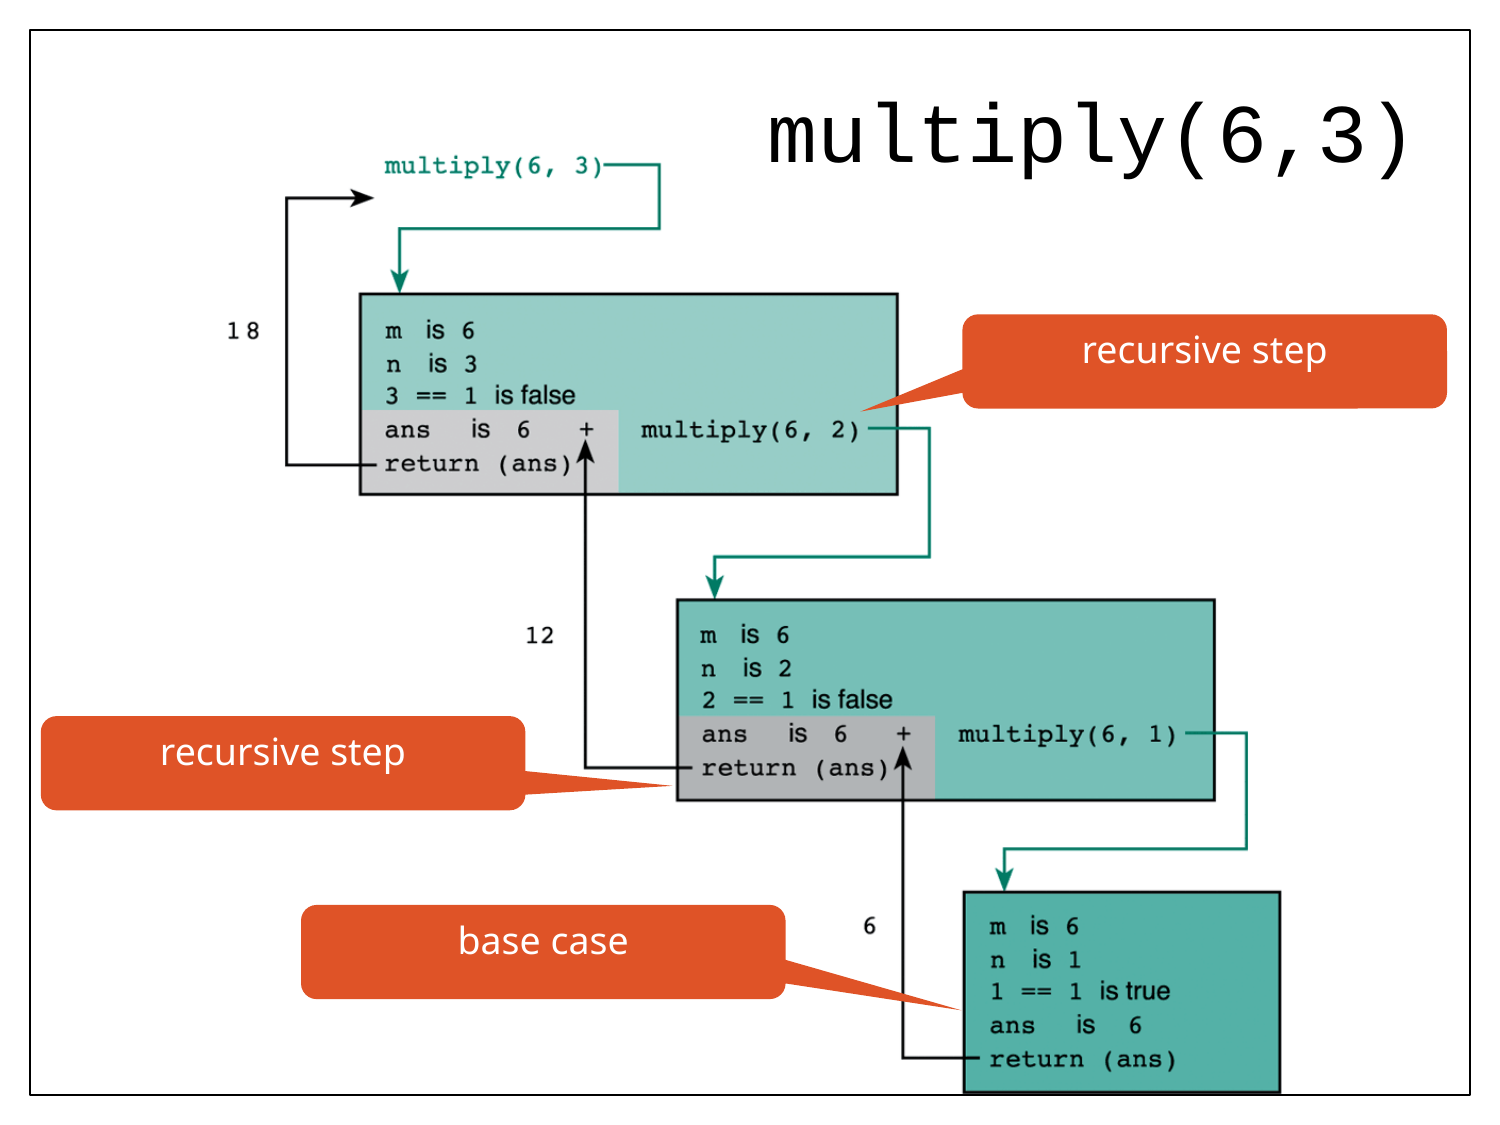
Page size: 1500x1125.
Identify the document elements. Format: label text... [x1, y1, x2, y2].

text_box recursive step [1286, 314, 1448, 409]
text_box recursive step [40, 716, 212, 811]
title multiply(6,3) [752, 54, 1464, 218]
picture [218, 141, 1282, 1094]
